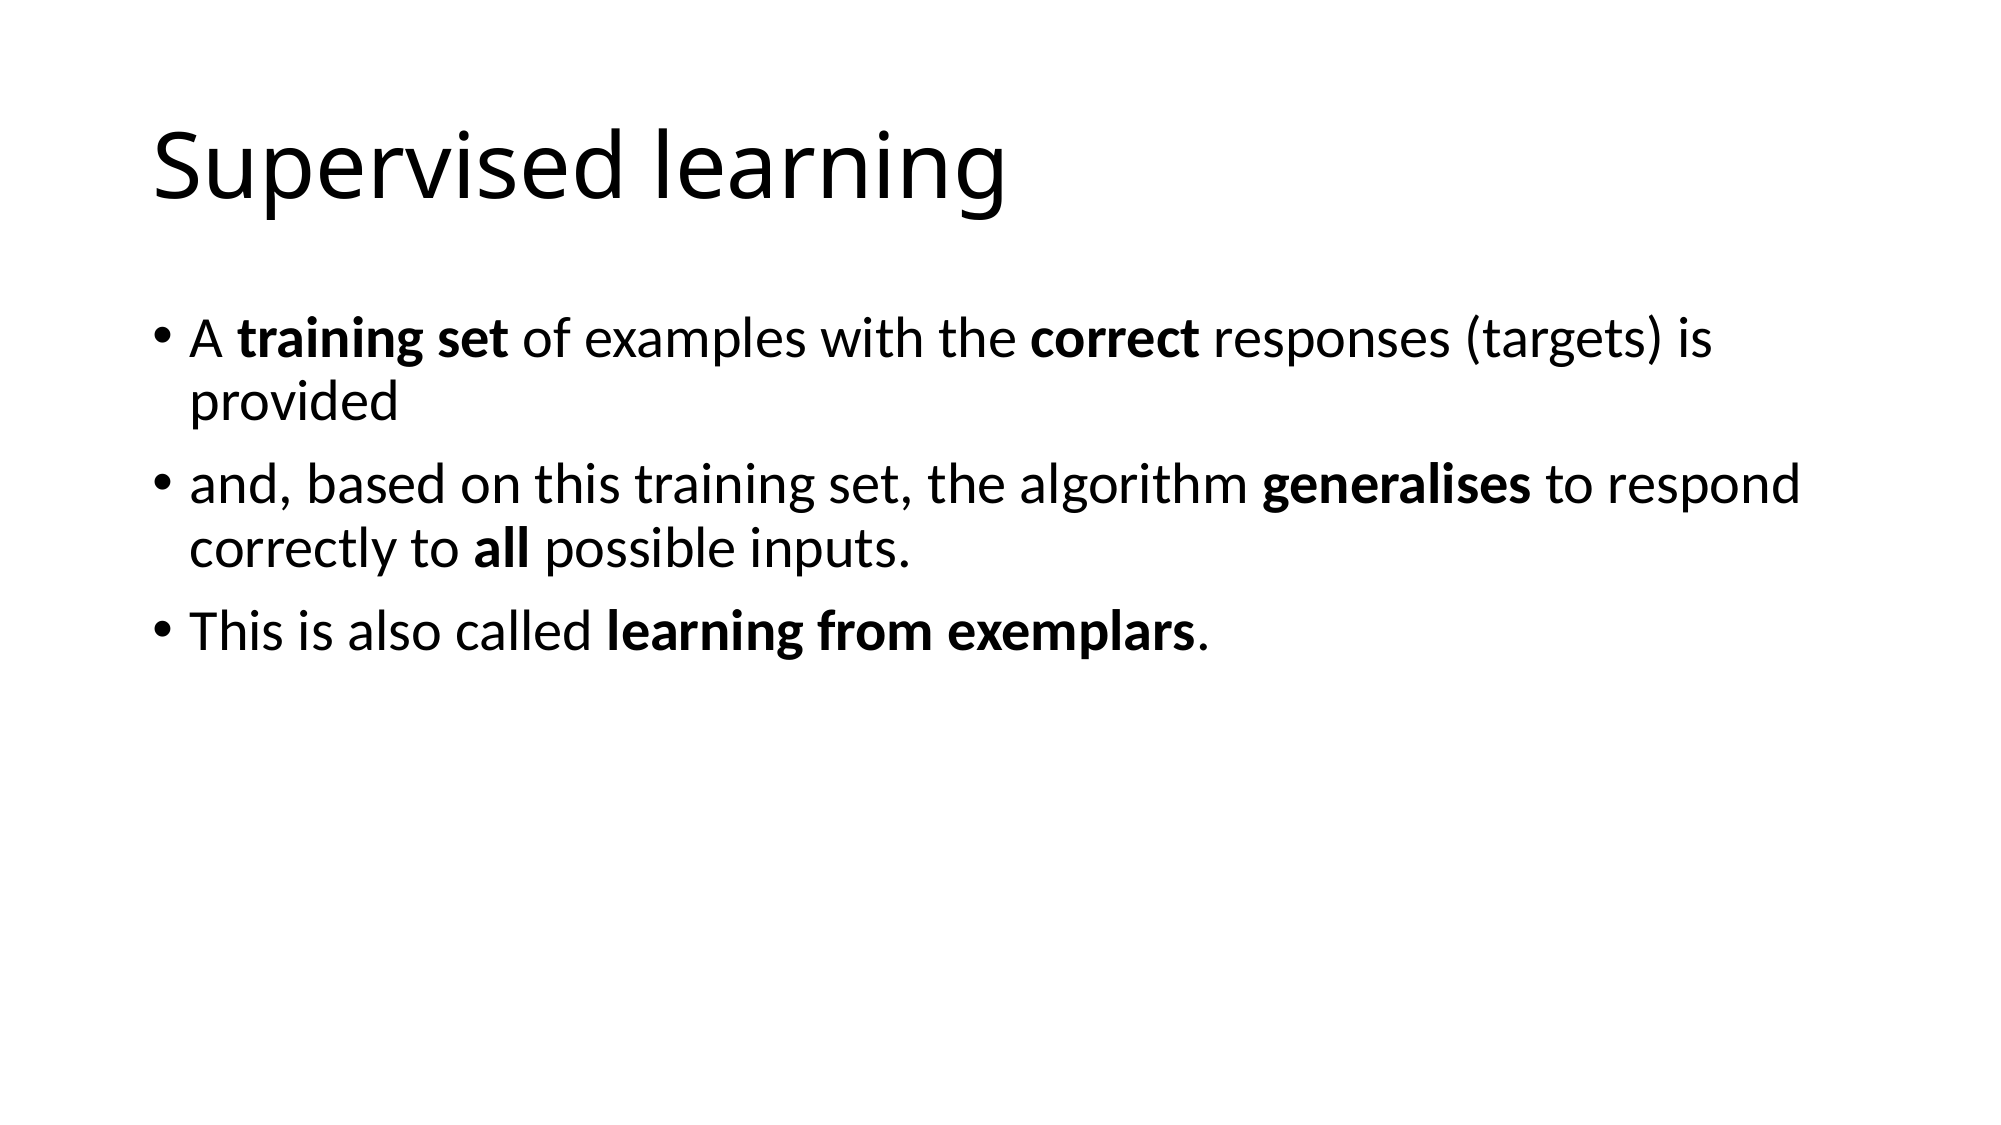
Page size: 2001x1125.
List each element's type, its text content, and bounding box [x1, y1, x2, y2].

list A training set of examples with the correct responses (targets) is provided and, based on this training set, the algorithm generalises to respond correctly to all possible inputs. This is also called learning from exemplars. [137, 299, 1863, 1014]
title Supervised learning [137, 59, 1863, 278]
